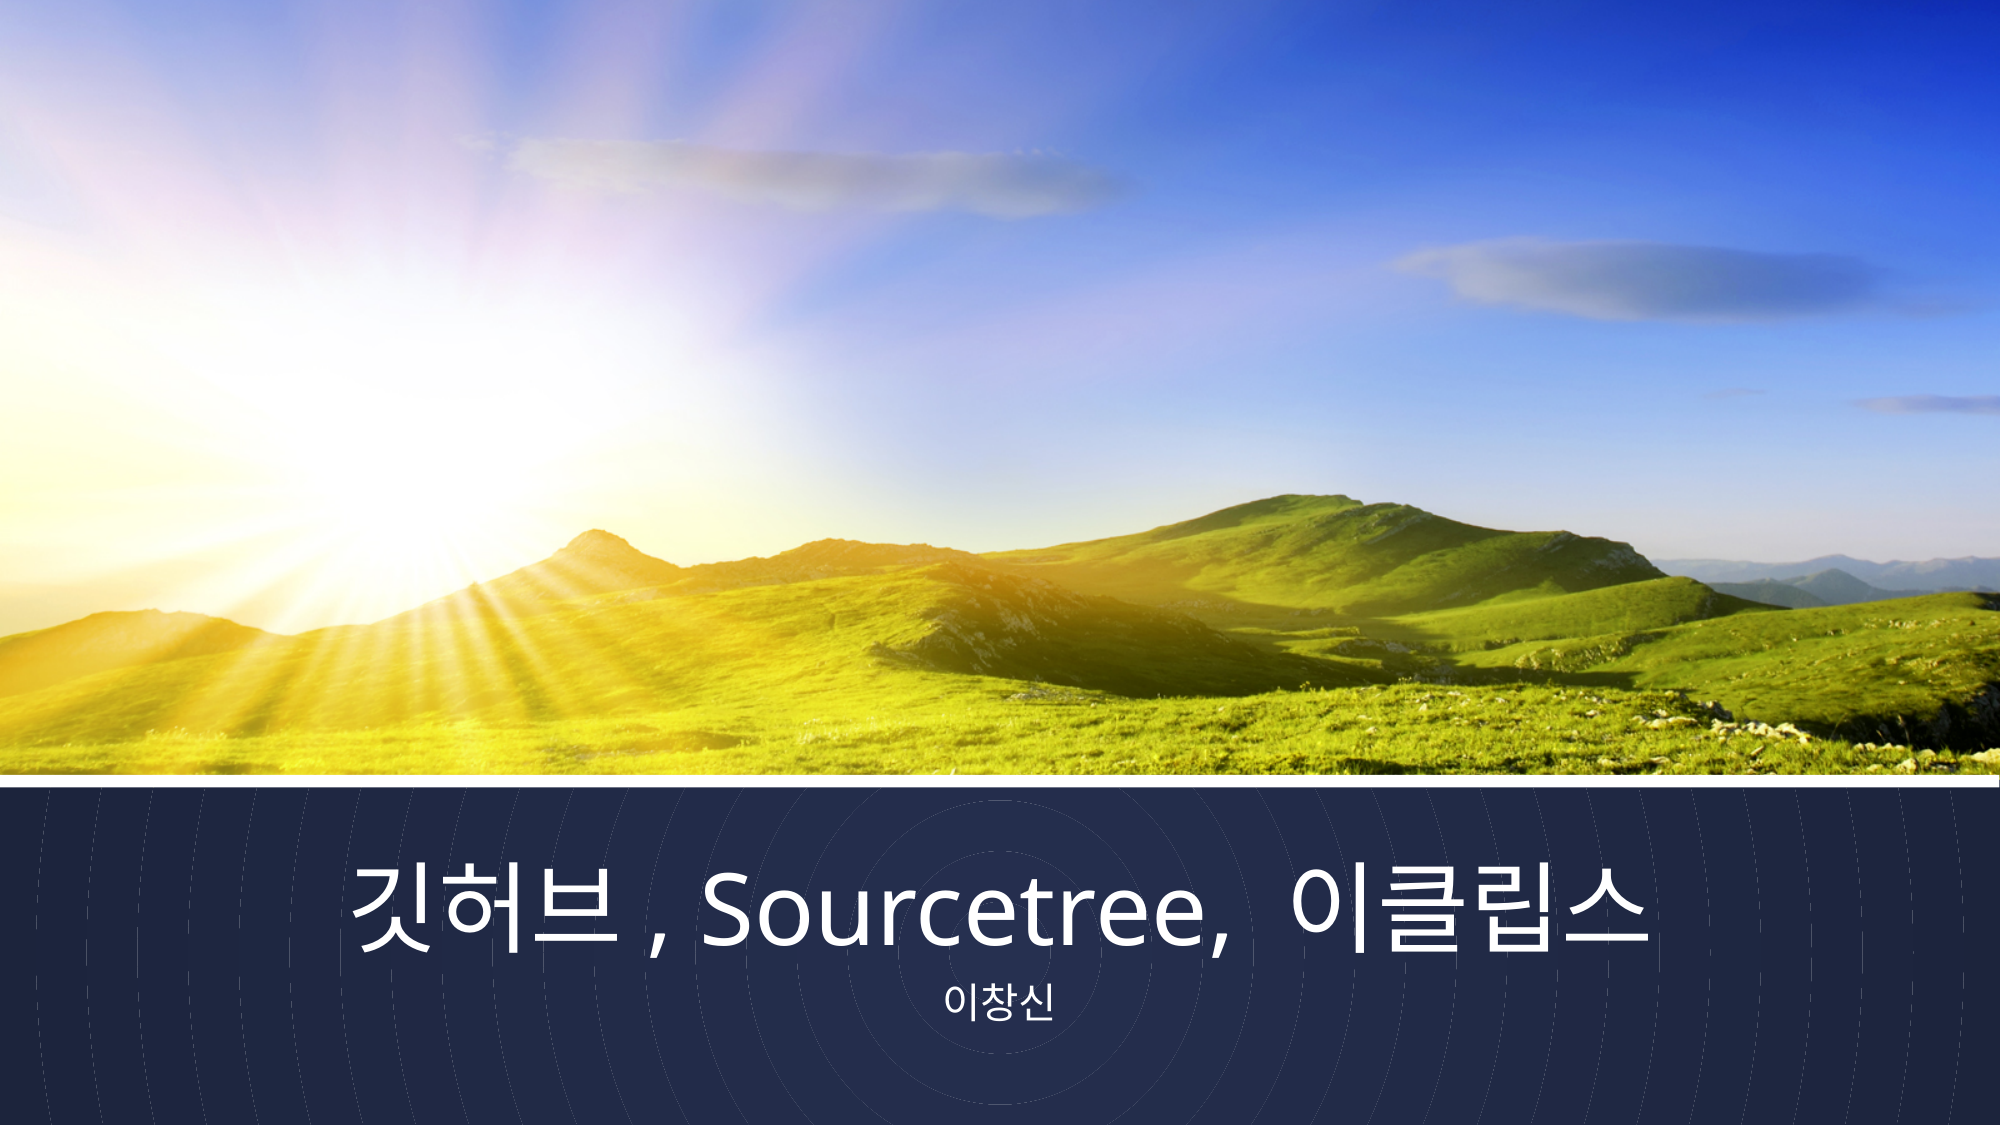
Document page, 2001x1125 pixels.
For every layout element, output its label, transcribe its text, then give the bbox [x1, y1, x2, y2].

title 깃허브, Sourcetree, 이클립스 [249, 787, 1750, 975]
subtitle 이창신 [249, 975, 1750, 1100]
picture [0, 0, 2000, 774]
